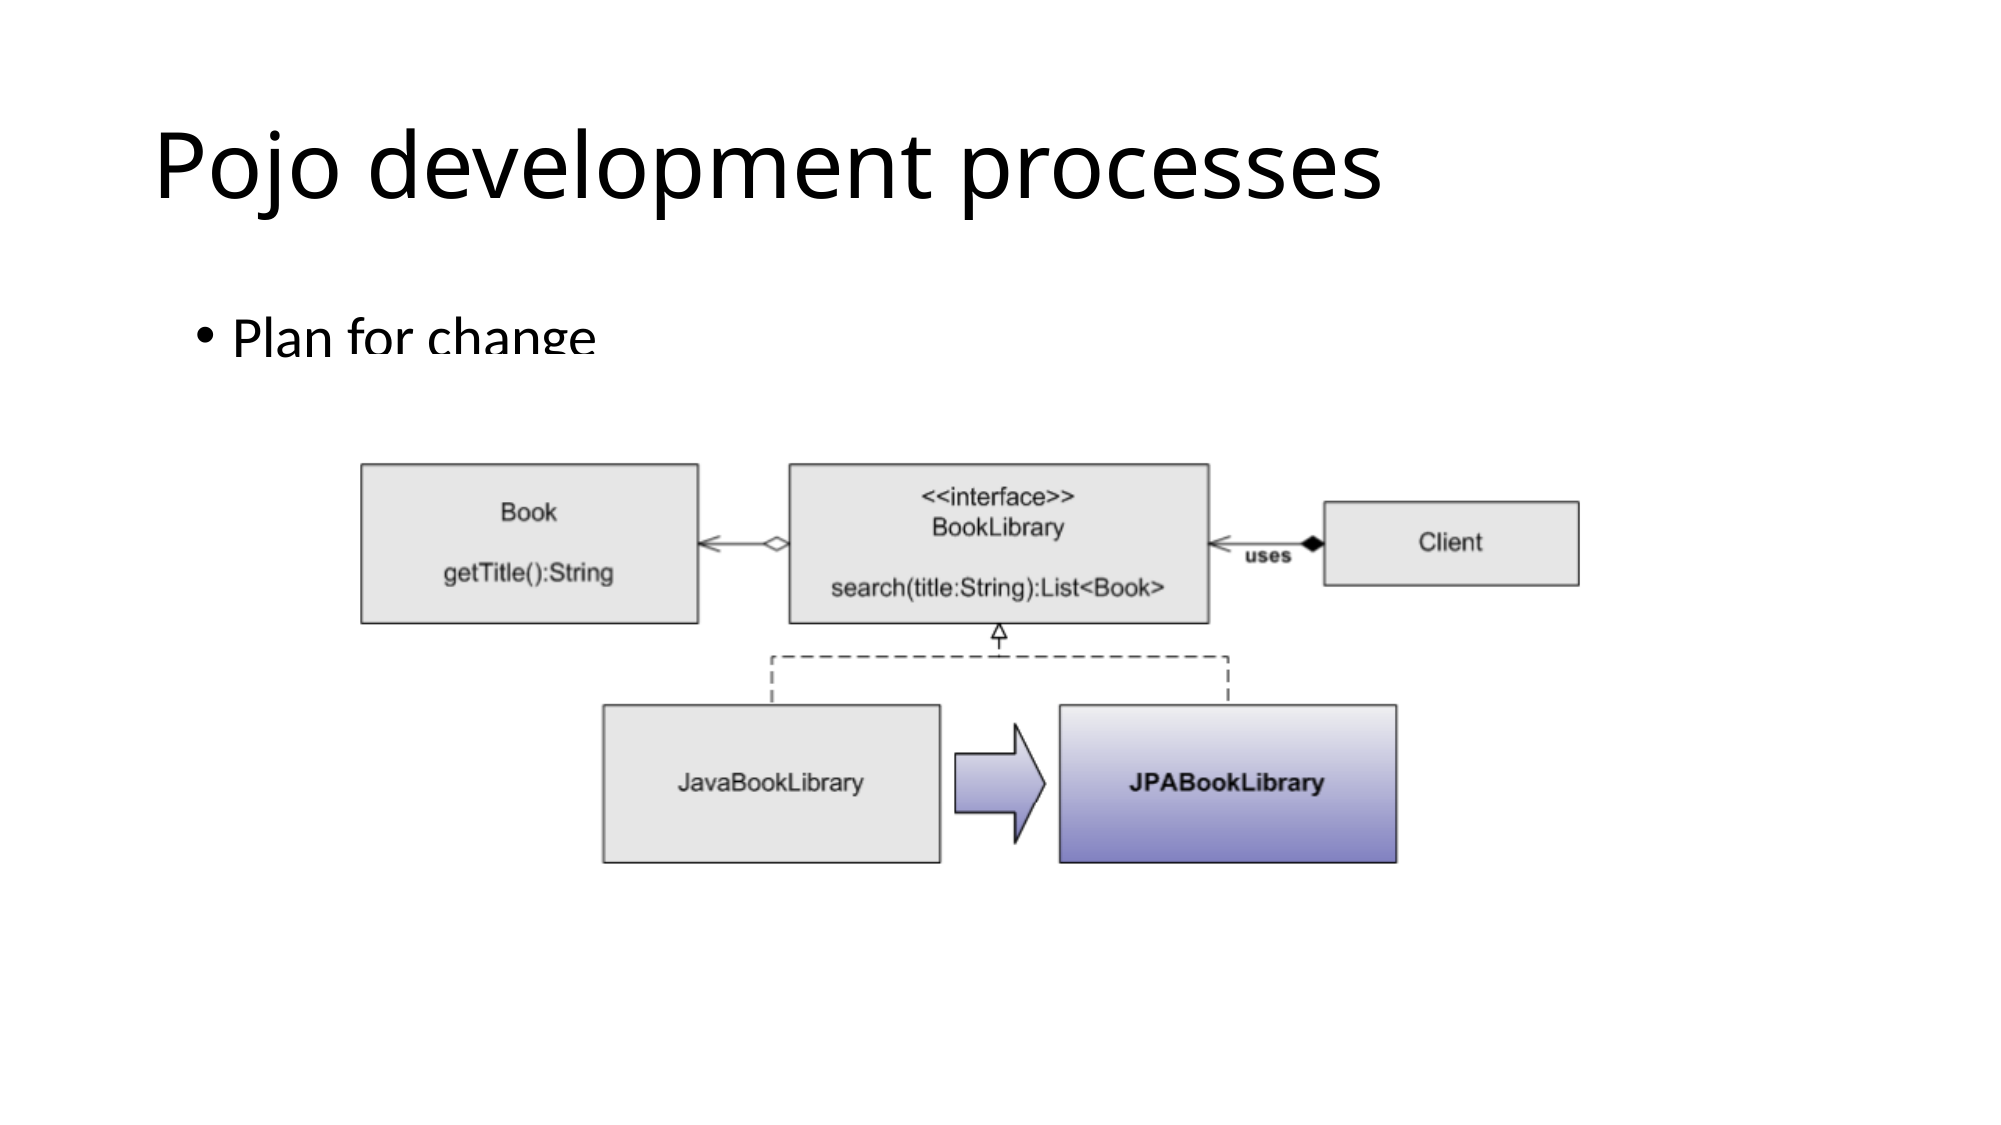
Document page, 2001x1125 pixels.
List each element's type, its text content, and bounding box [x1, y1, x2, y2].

title Pojo development processes [137, 59, 1863, 278]
picture [334, 354, 1666, 978]
list Plan for change [180, 299, 1905, 452]
